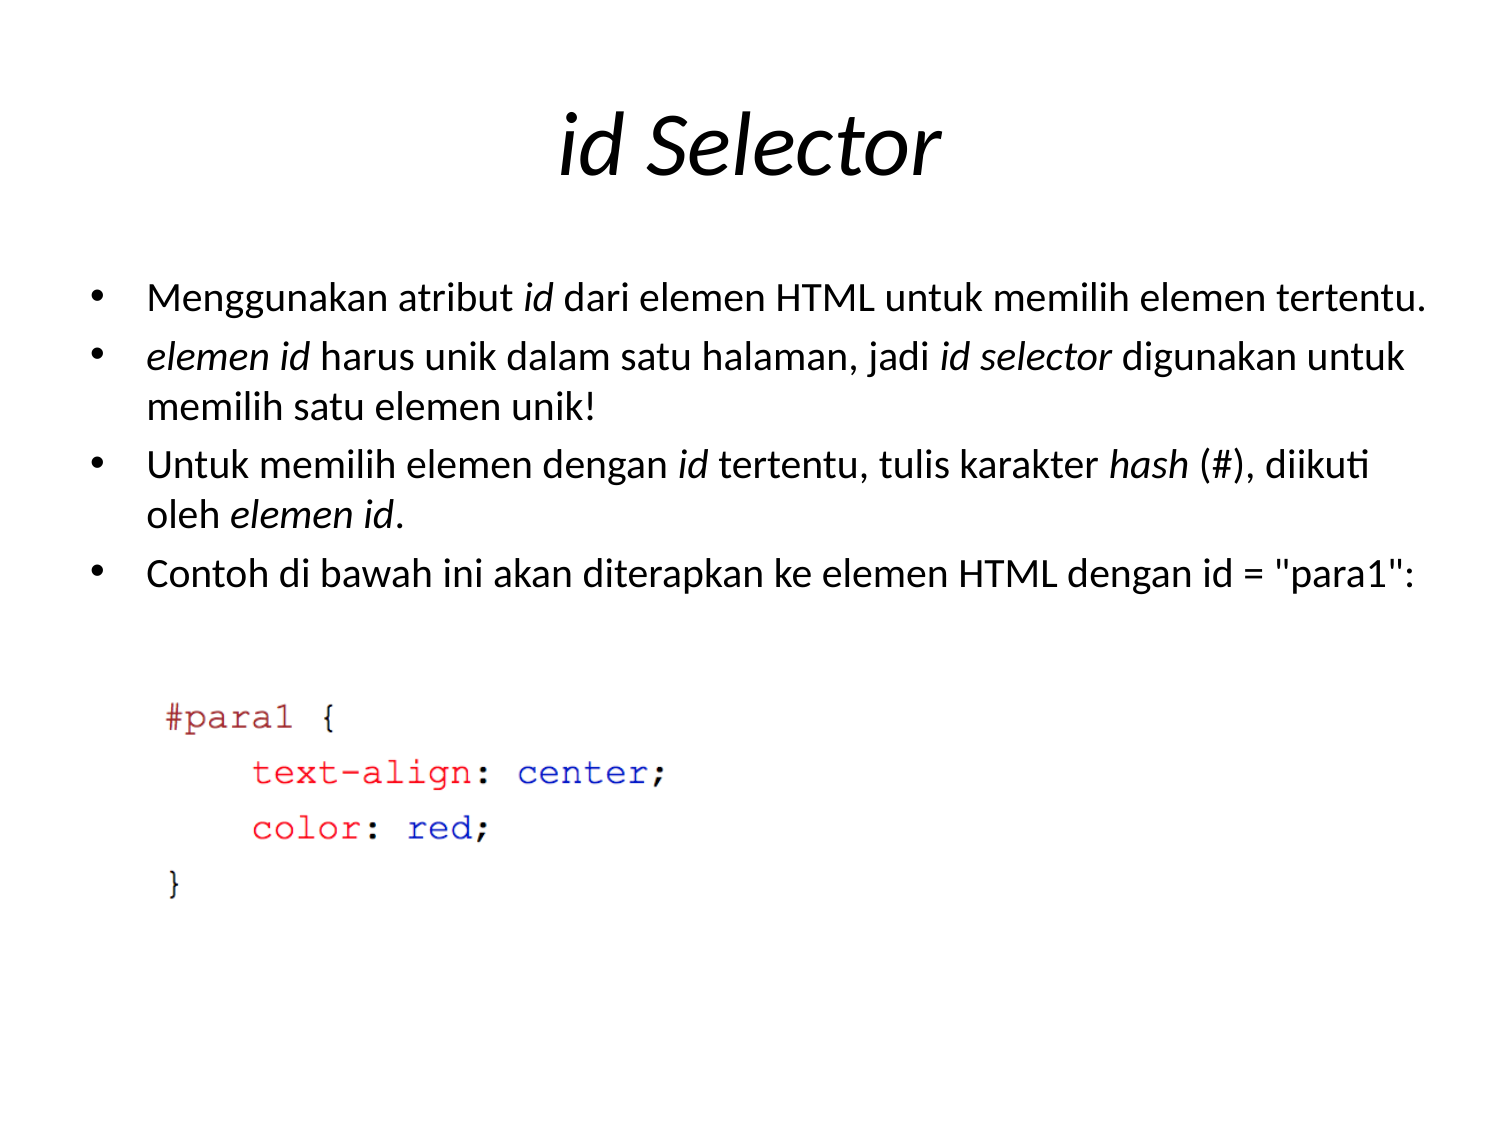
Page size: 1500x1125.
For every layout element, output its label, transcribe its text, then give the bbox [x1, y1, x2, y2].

list Menggunakan atribut id dari elemen HTML untuk memilih elemen tertentu. elemen id harus unik dalam satu halaman, jadi id selector digunakan untuk memilih satu elemen unik! Untuk memilih elemen dengan id tertentu, tulis karakter hash (#), diikuti oleh elemen id. Contoh di bawah ini akan diterapkan ke elemen HTML dengan id = "para1": [75, 262, 1447, 1005]
title id Selector [75, 45, 1425, 233]
picture [147, 692, 727, 929]
